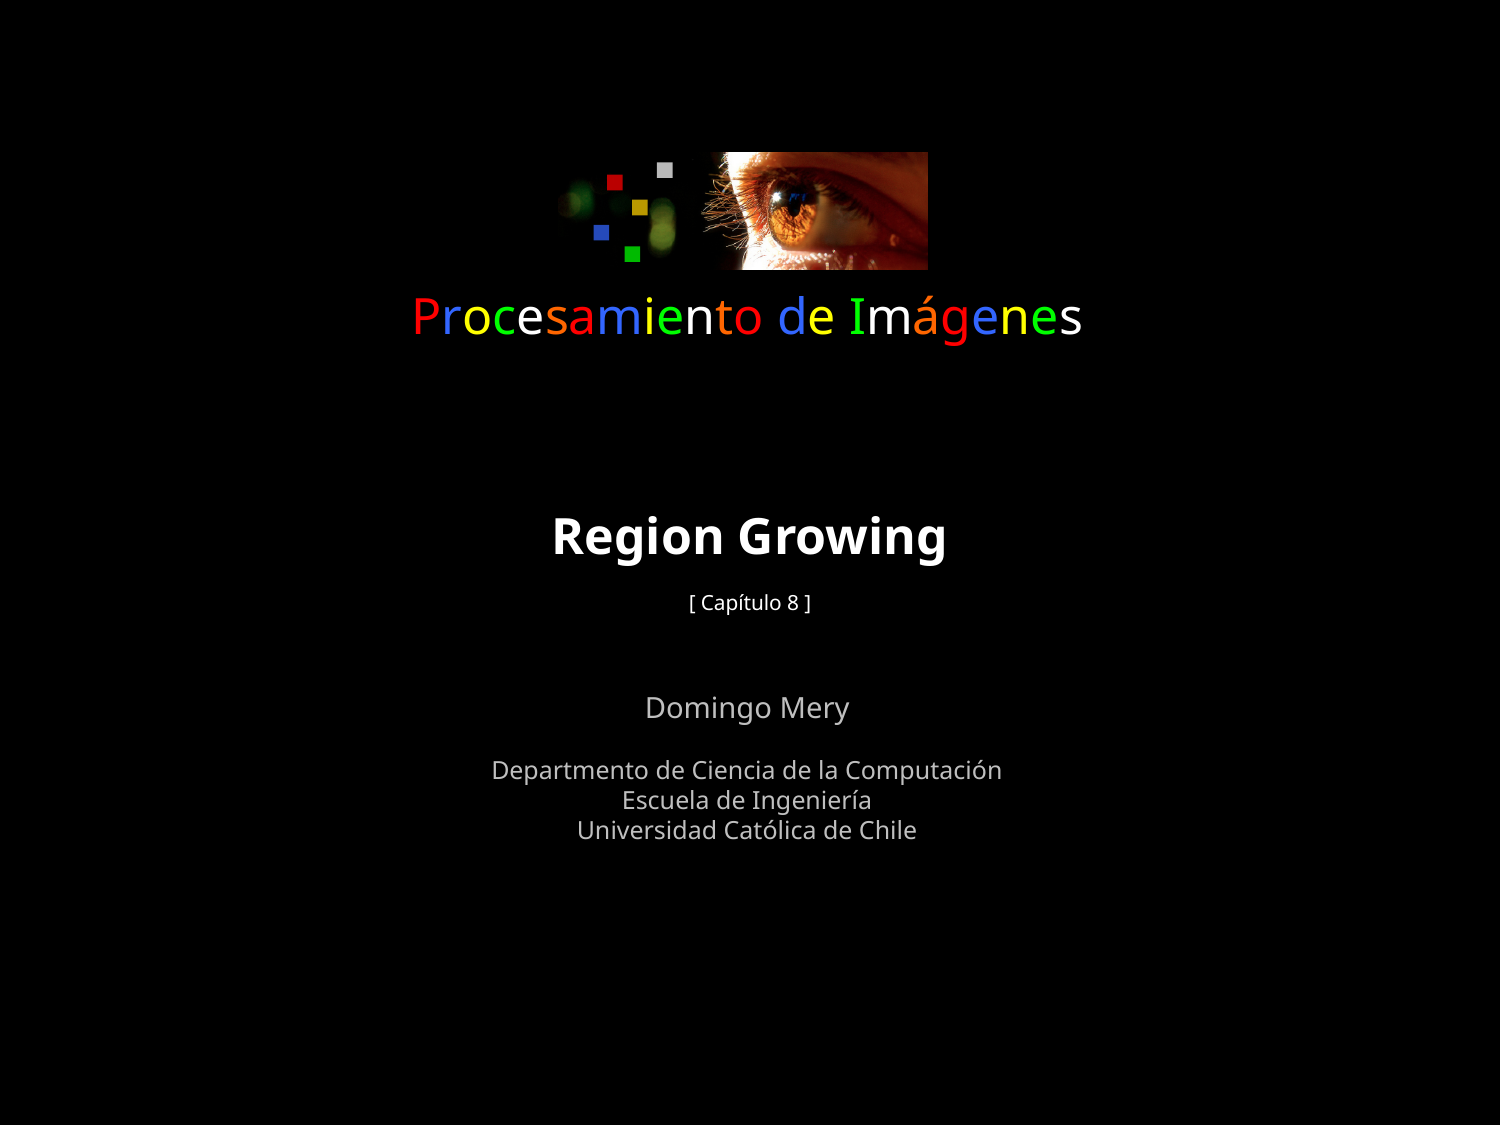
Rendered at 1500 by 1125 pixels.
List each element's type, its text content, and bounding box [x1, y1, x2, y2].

text_box Procesamiento de Imágenes Domingo Mery Departmento de Ciencia de la Computación Escuela de Ingeniería Universidad Católica de Chile [397, 622, 1098, 852]
text_box Region Growing [ Capítulo 8 ] [0, 497, 1500, 622]
text_box Procesamiento de Imágenes Domingo Mery Departmento de Ciencia de la Computación Escuela de Ingeniería Universidad Católica de Chile [397, 277, 1098, 497]
picture [557, 152, 928, 270]
